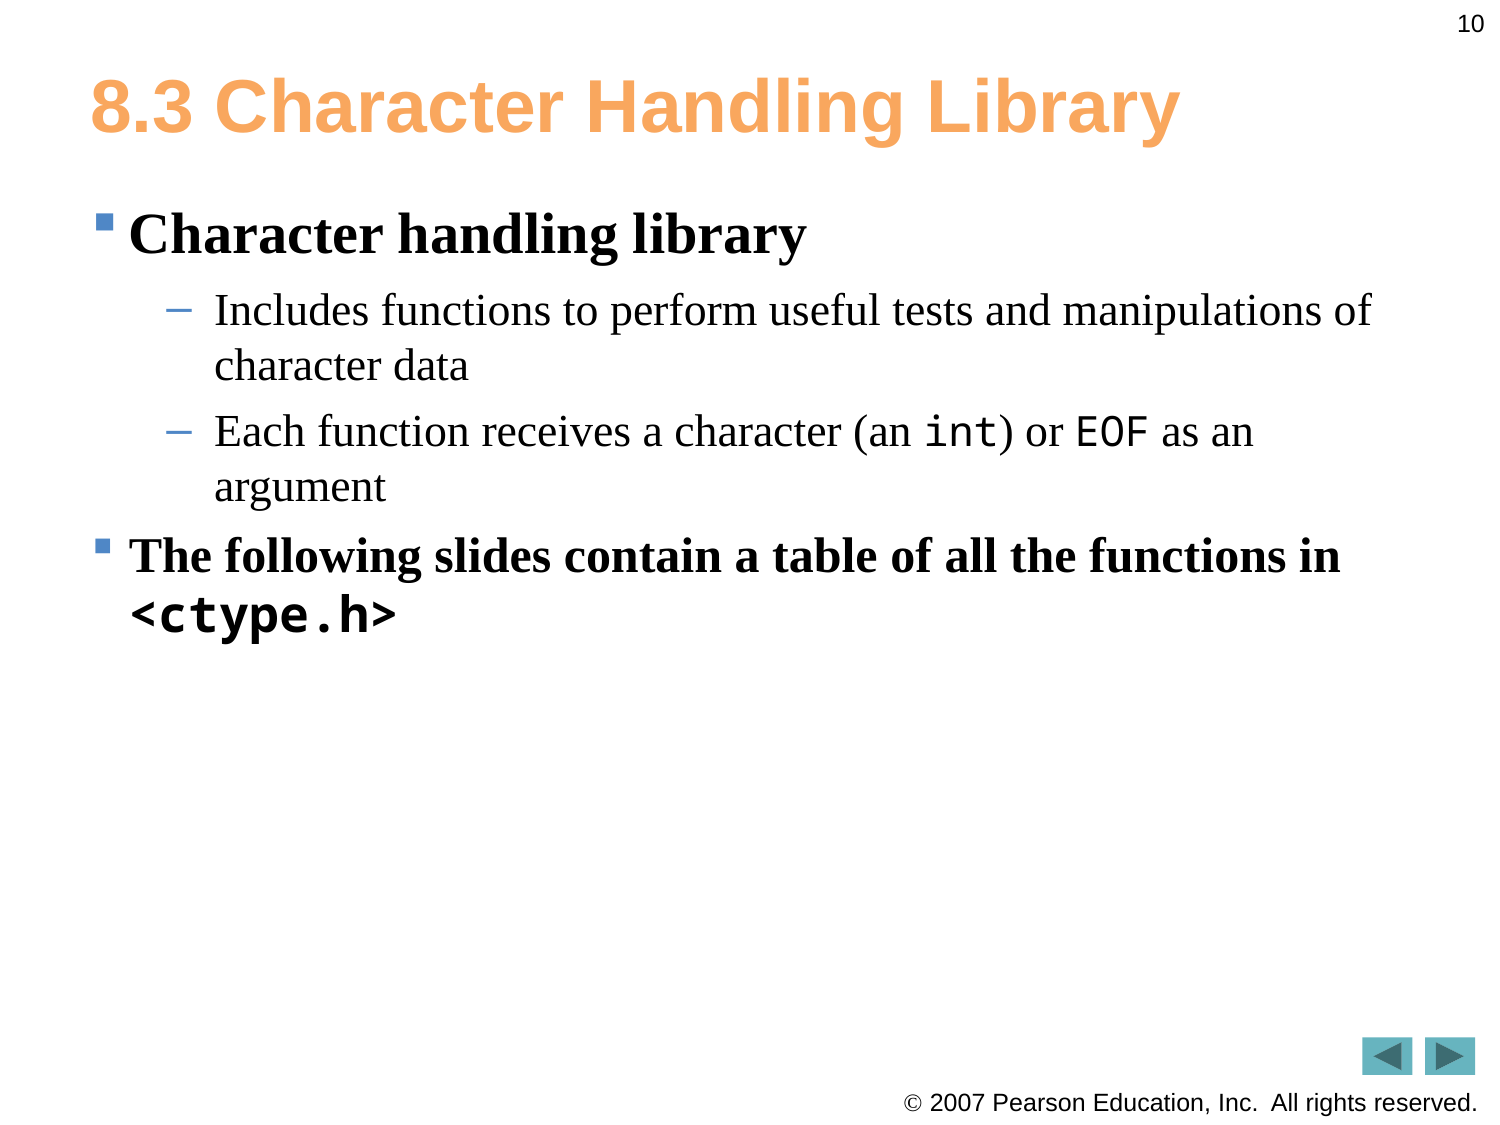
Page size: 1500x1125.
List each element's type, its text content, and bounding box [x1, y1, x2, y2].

list Character handling library Includes functions to perform useful tests and manipulations of character data Each function receives a character (an int) or EOF as an argument The following slides contain a table of all the functions in <ctype.h> [76, 187, 1389, 663]
title 8.3 Character Handling Library [75, 12, 1425, 200]
slide_number 10 [1149, 0, 1500, 79]
